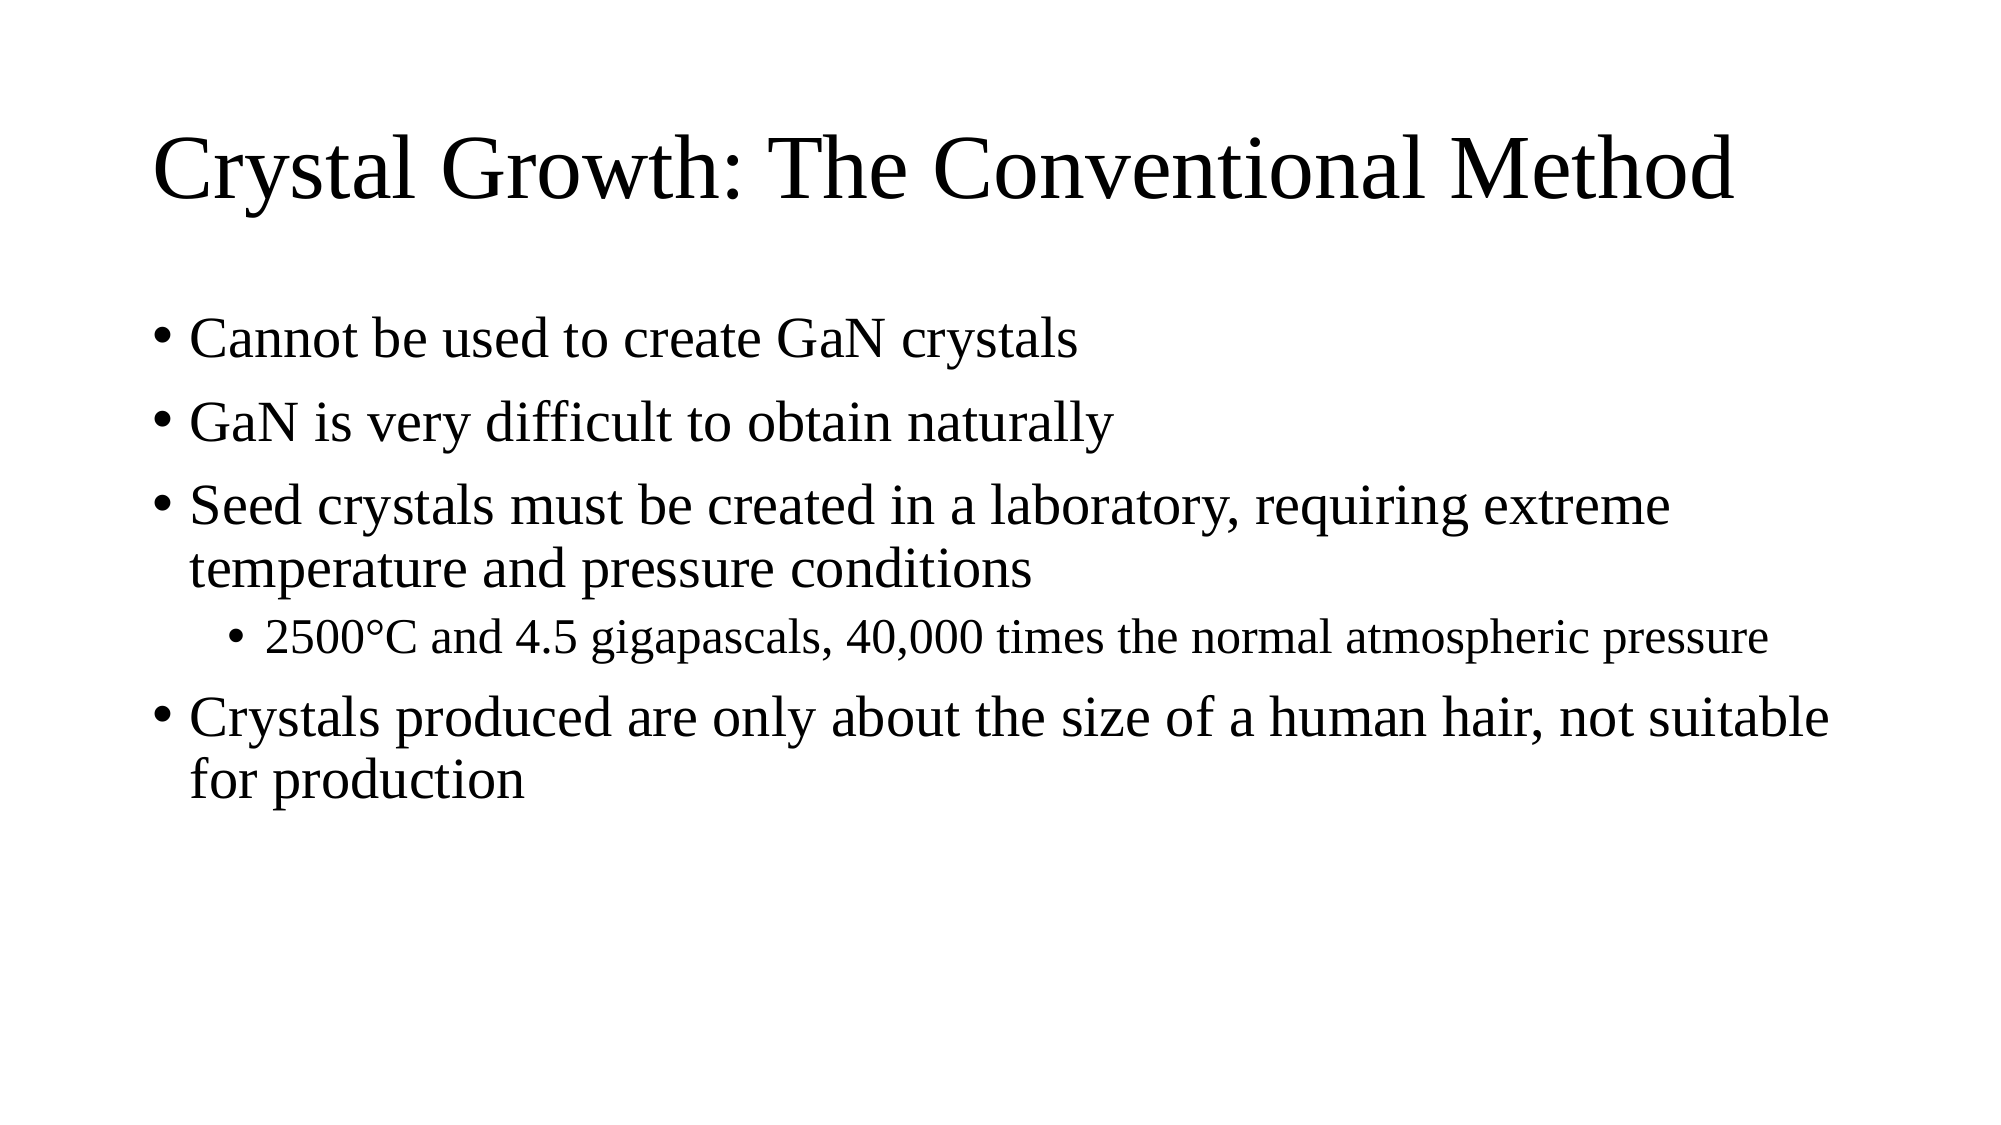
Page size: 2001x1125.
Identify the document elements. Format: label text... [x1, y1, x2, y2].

list Cannot be used to create GaN crystals GaN is very difficult to obtain naturally Seed crystals must be created in a laboratory, requiring extreme temperature and pressure conditions 2500°C and 4.5 gigapascals, 40,000 times the normal atmospheric pressure Crystals produced are only about the size of a human hair, not suitable for production [137, 299, 1863, 1014]
title Crystal Growth: The Conventional Method [137, 59, 1863, 278]
